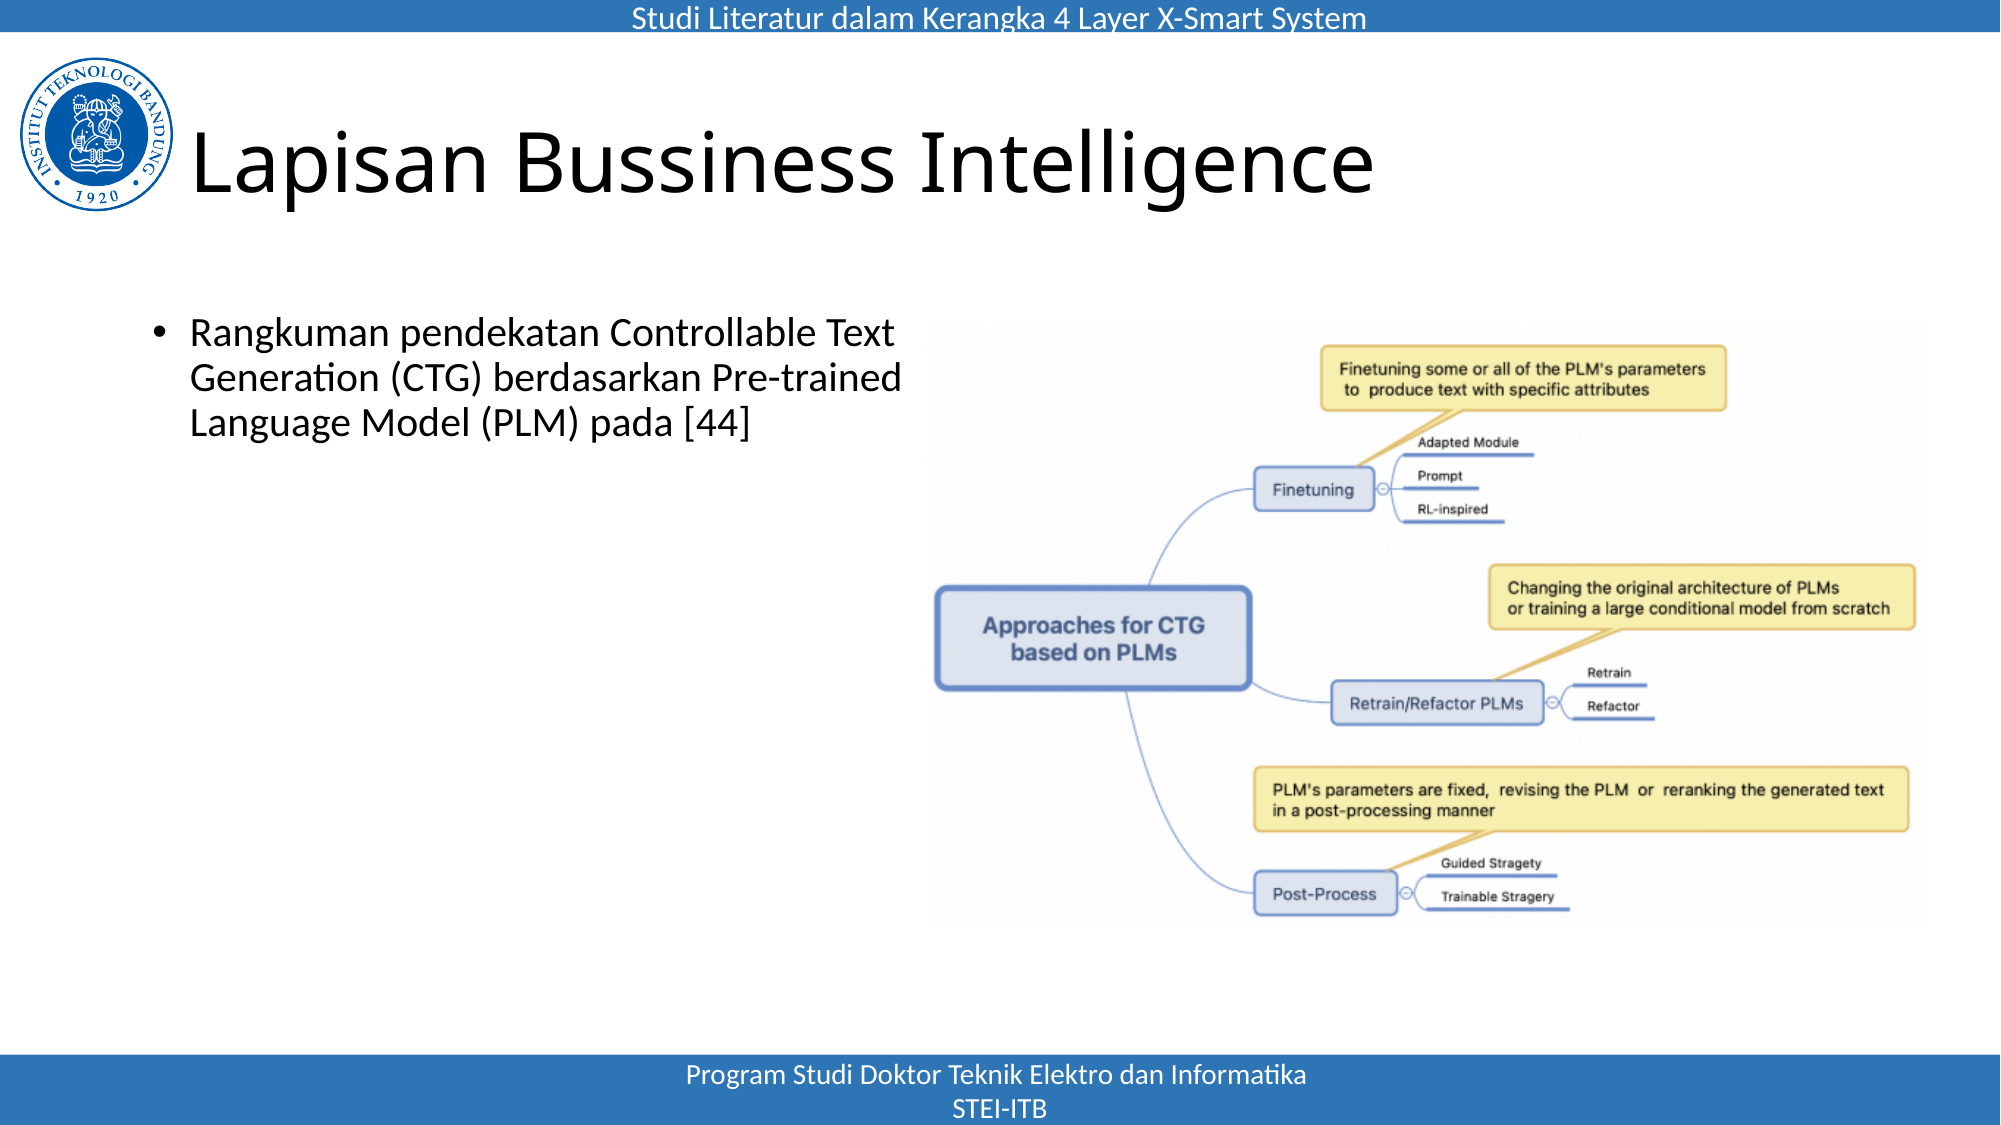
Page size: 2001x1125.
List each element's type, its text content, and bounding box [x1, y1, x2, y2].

text_box Studi Literatur dalam Kerangka 4 Layer X-Smart System [0, 0, 2000, 33]
picture [927, 321, 1929, 925]
slide_number [1412, 1042, 1863, 1103]
list Rangkuman pendekatan Controllable Text Generation (CTG) berdasarkan Pre-trained Language Model (PLM) pada [44] [137, 303, 961, 1017]
text_box Program Studi Doktor Teknik Elektro dan Informatika STEI-ITB [0, 1054, 2000, 1125]
picture [17, 54, 175, 213]
title Lapisan Bussiness Intelligence [174, 56, 1900, 275]
